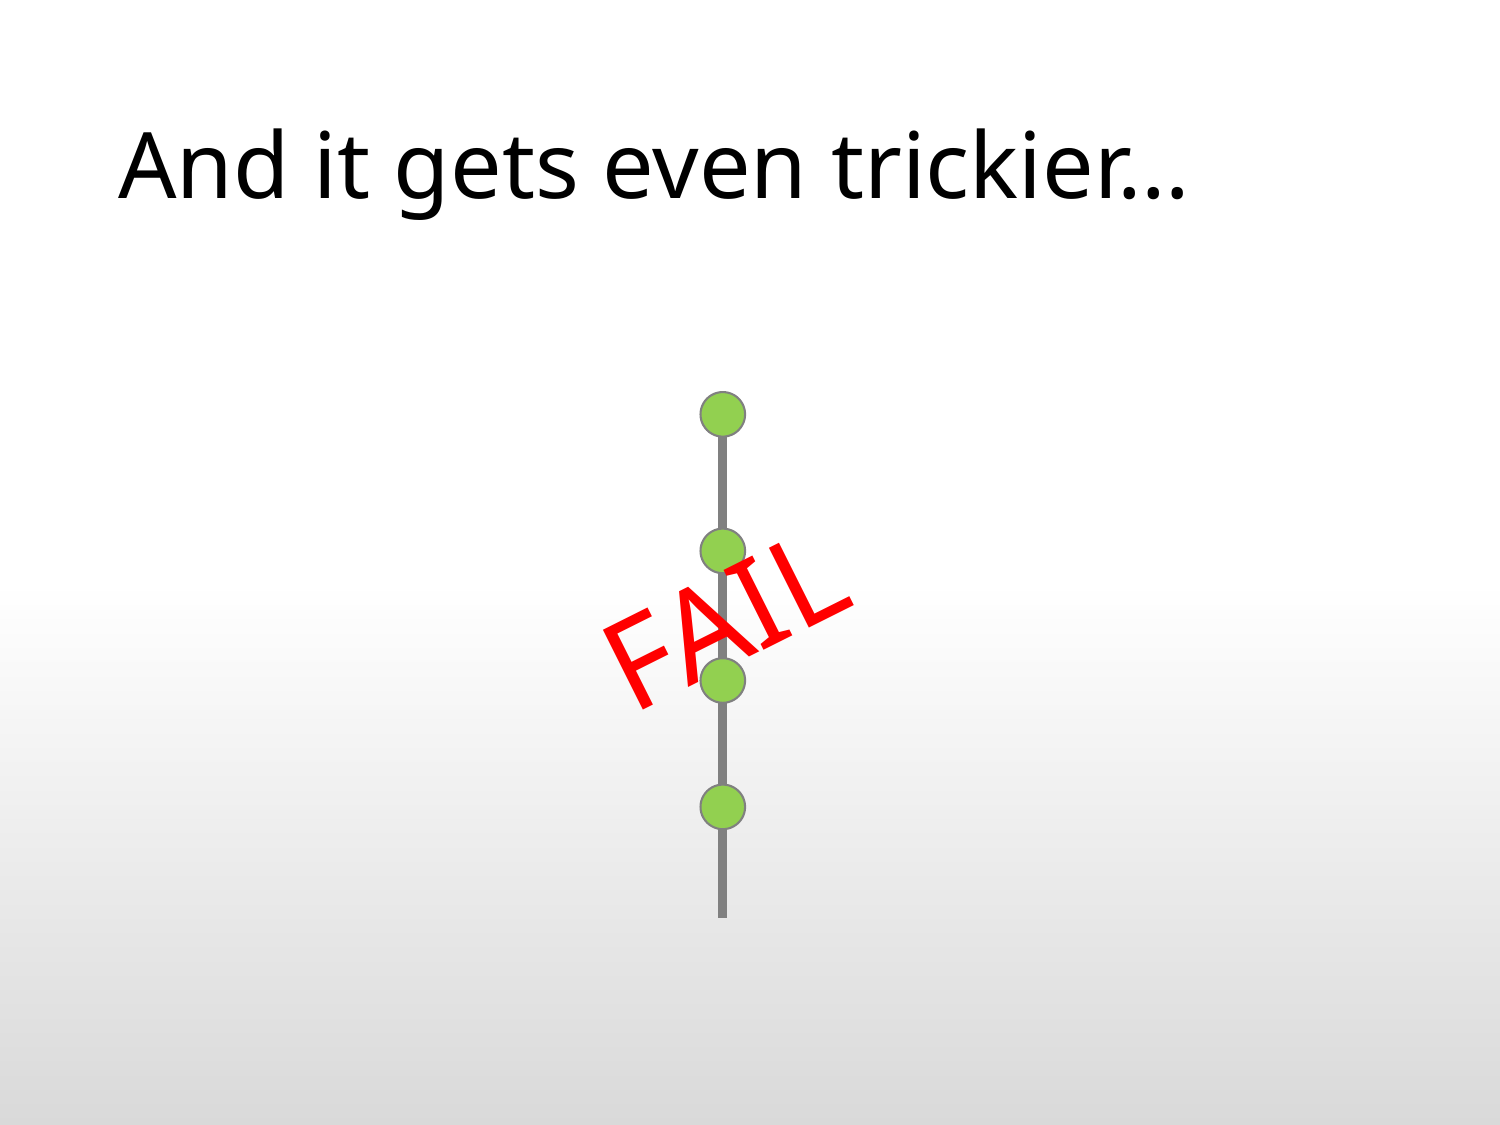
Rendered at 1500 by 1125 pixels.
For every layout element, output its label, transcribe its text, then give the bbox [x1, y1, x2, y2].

text_box [699, 783, 747, 830]
title And it gets even trickier… [103, 59, 1397, 278]
text_box FAIL [521, 459, 923, 771]
text_box [699, 391, 747, 438]
